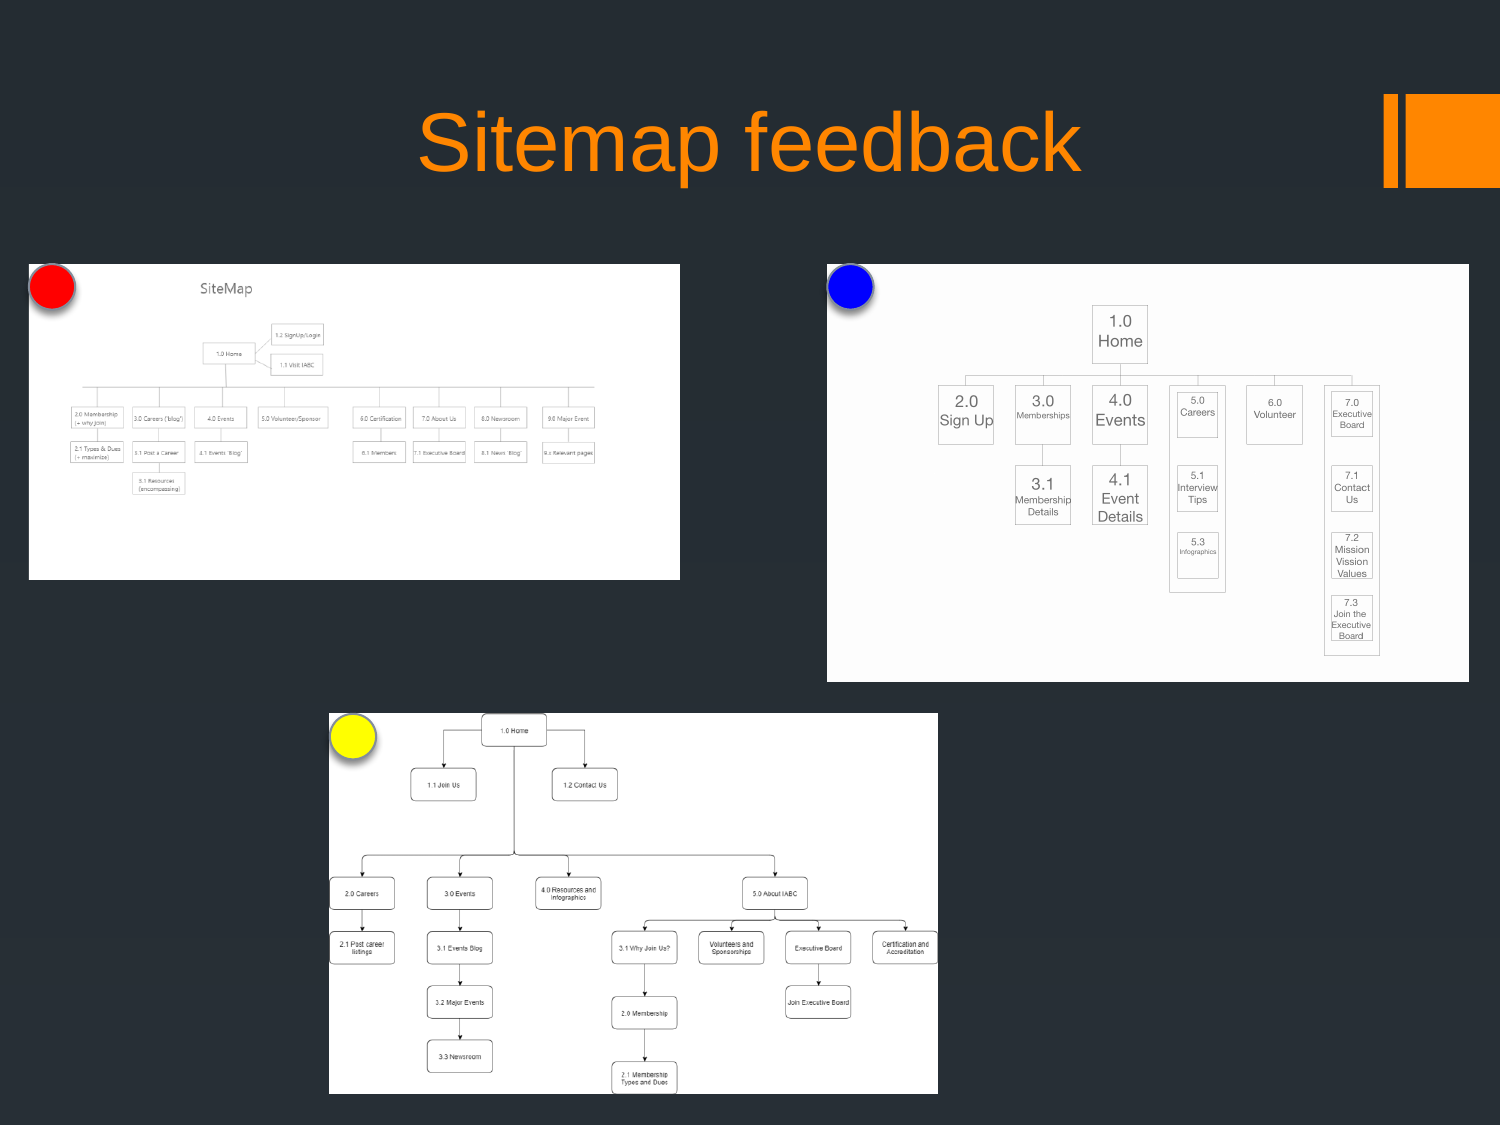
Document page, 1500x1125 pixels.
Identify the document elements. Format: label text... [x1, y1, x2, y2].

title Sitemap feedback [150, 6, 1350, 196]
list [28, 263, 681, 580]
picture [826, 263, 1469, 683]
picture [329, 713, 938, 1095]
